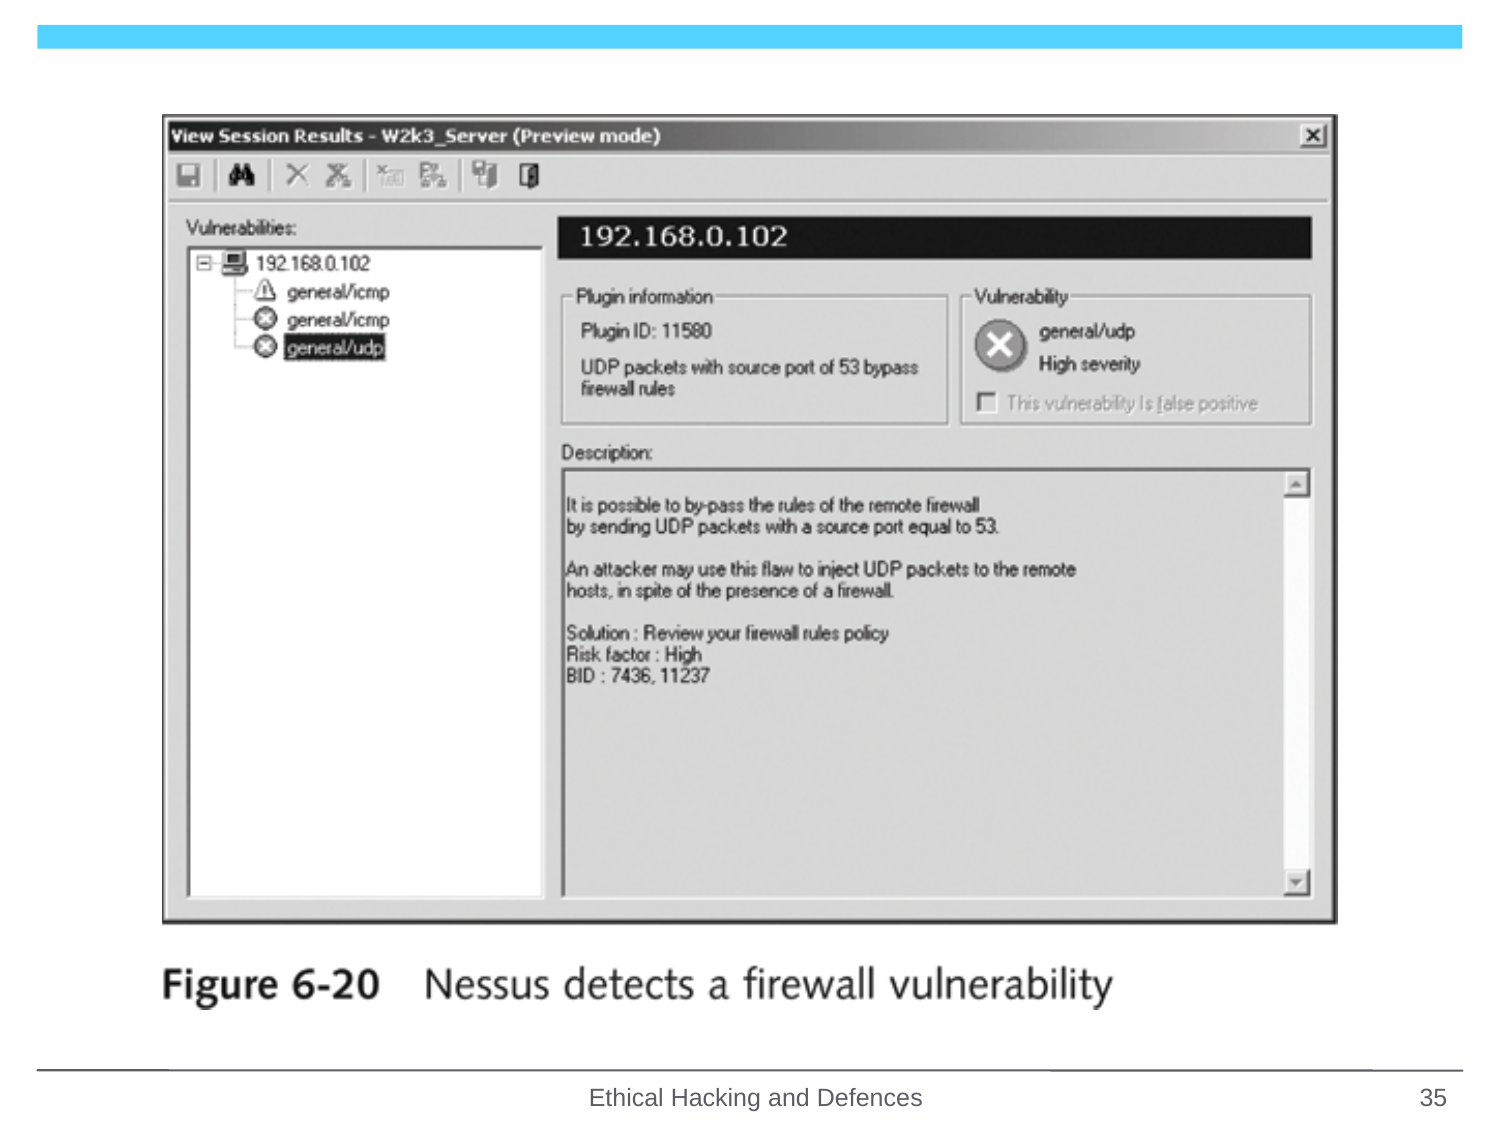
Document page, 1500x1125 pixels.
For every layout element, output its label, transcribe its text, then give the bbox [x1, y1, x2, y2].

slide_number 35 [1112, 1069, 1463, 1123]
picture [162, 114, 1338, 1010]
footer Ethical Hacking and Defences [474, 1069, 1038, 1123]
